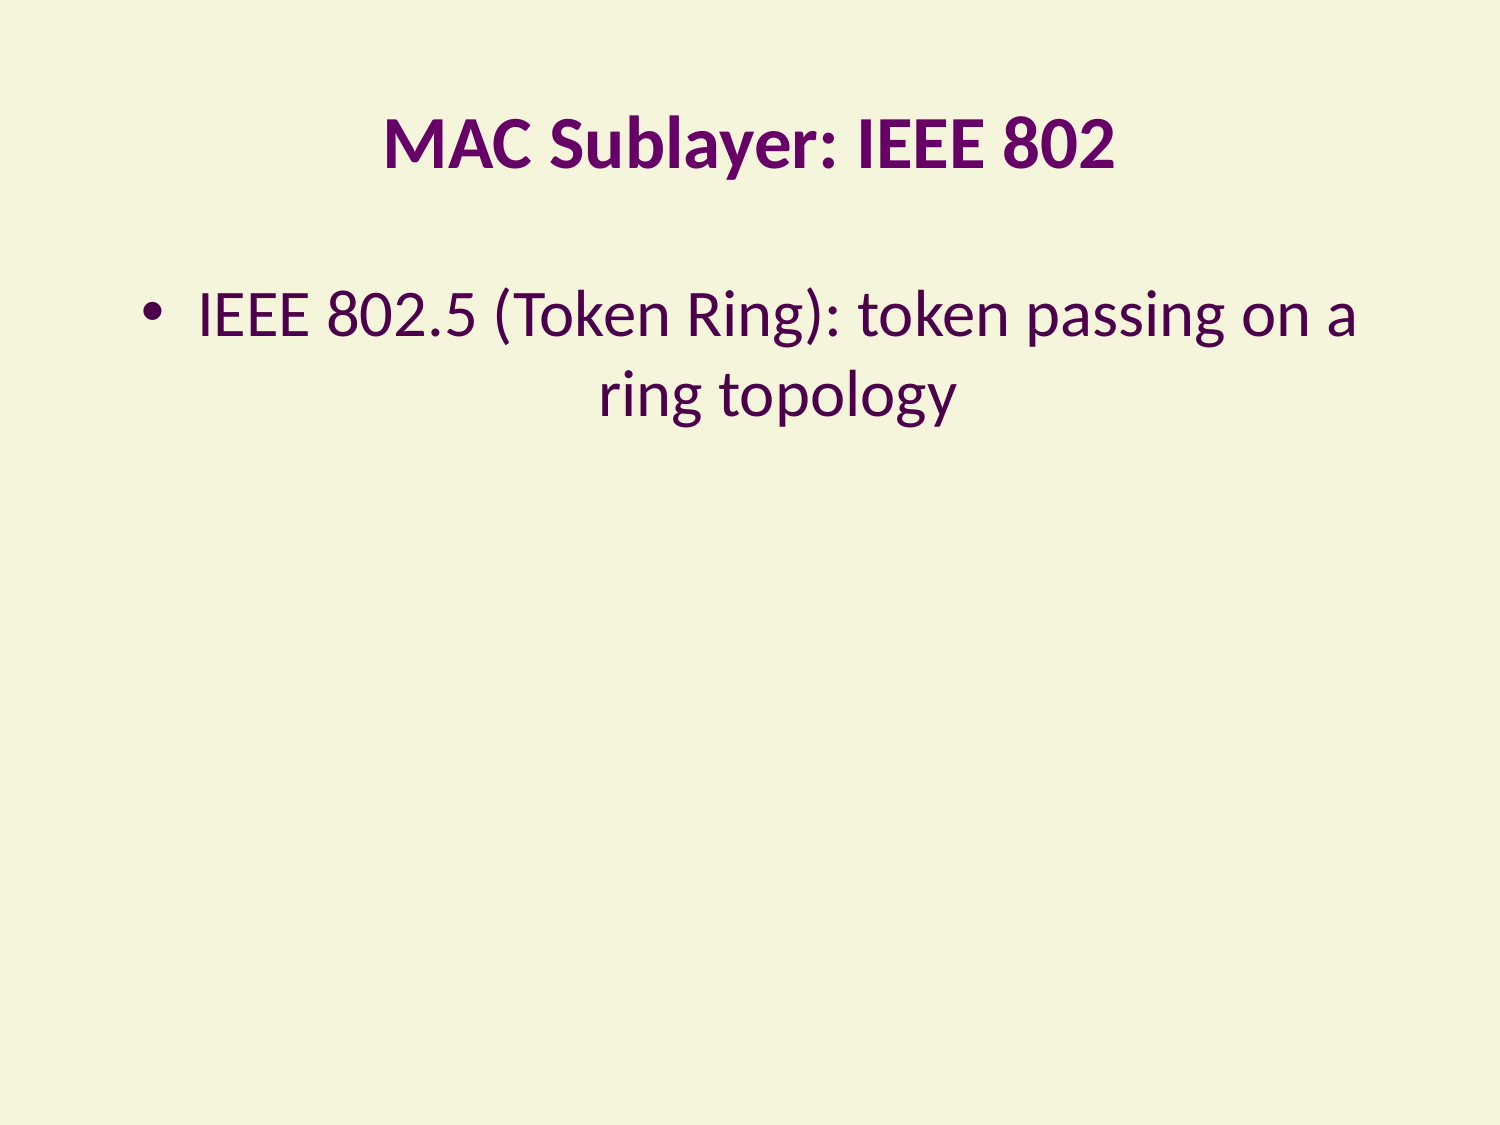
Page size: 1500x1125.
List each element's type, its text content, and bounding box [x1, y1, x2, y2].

list IEEE 802.5 (Token Ring): token passing on a ring topology [75, 262, 1425, 1005]
title MAC Sublayer: IEEE 802 [75, 45, 1425, 233]
